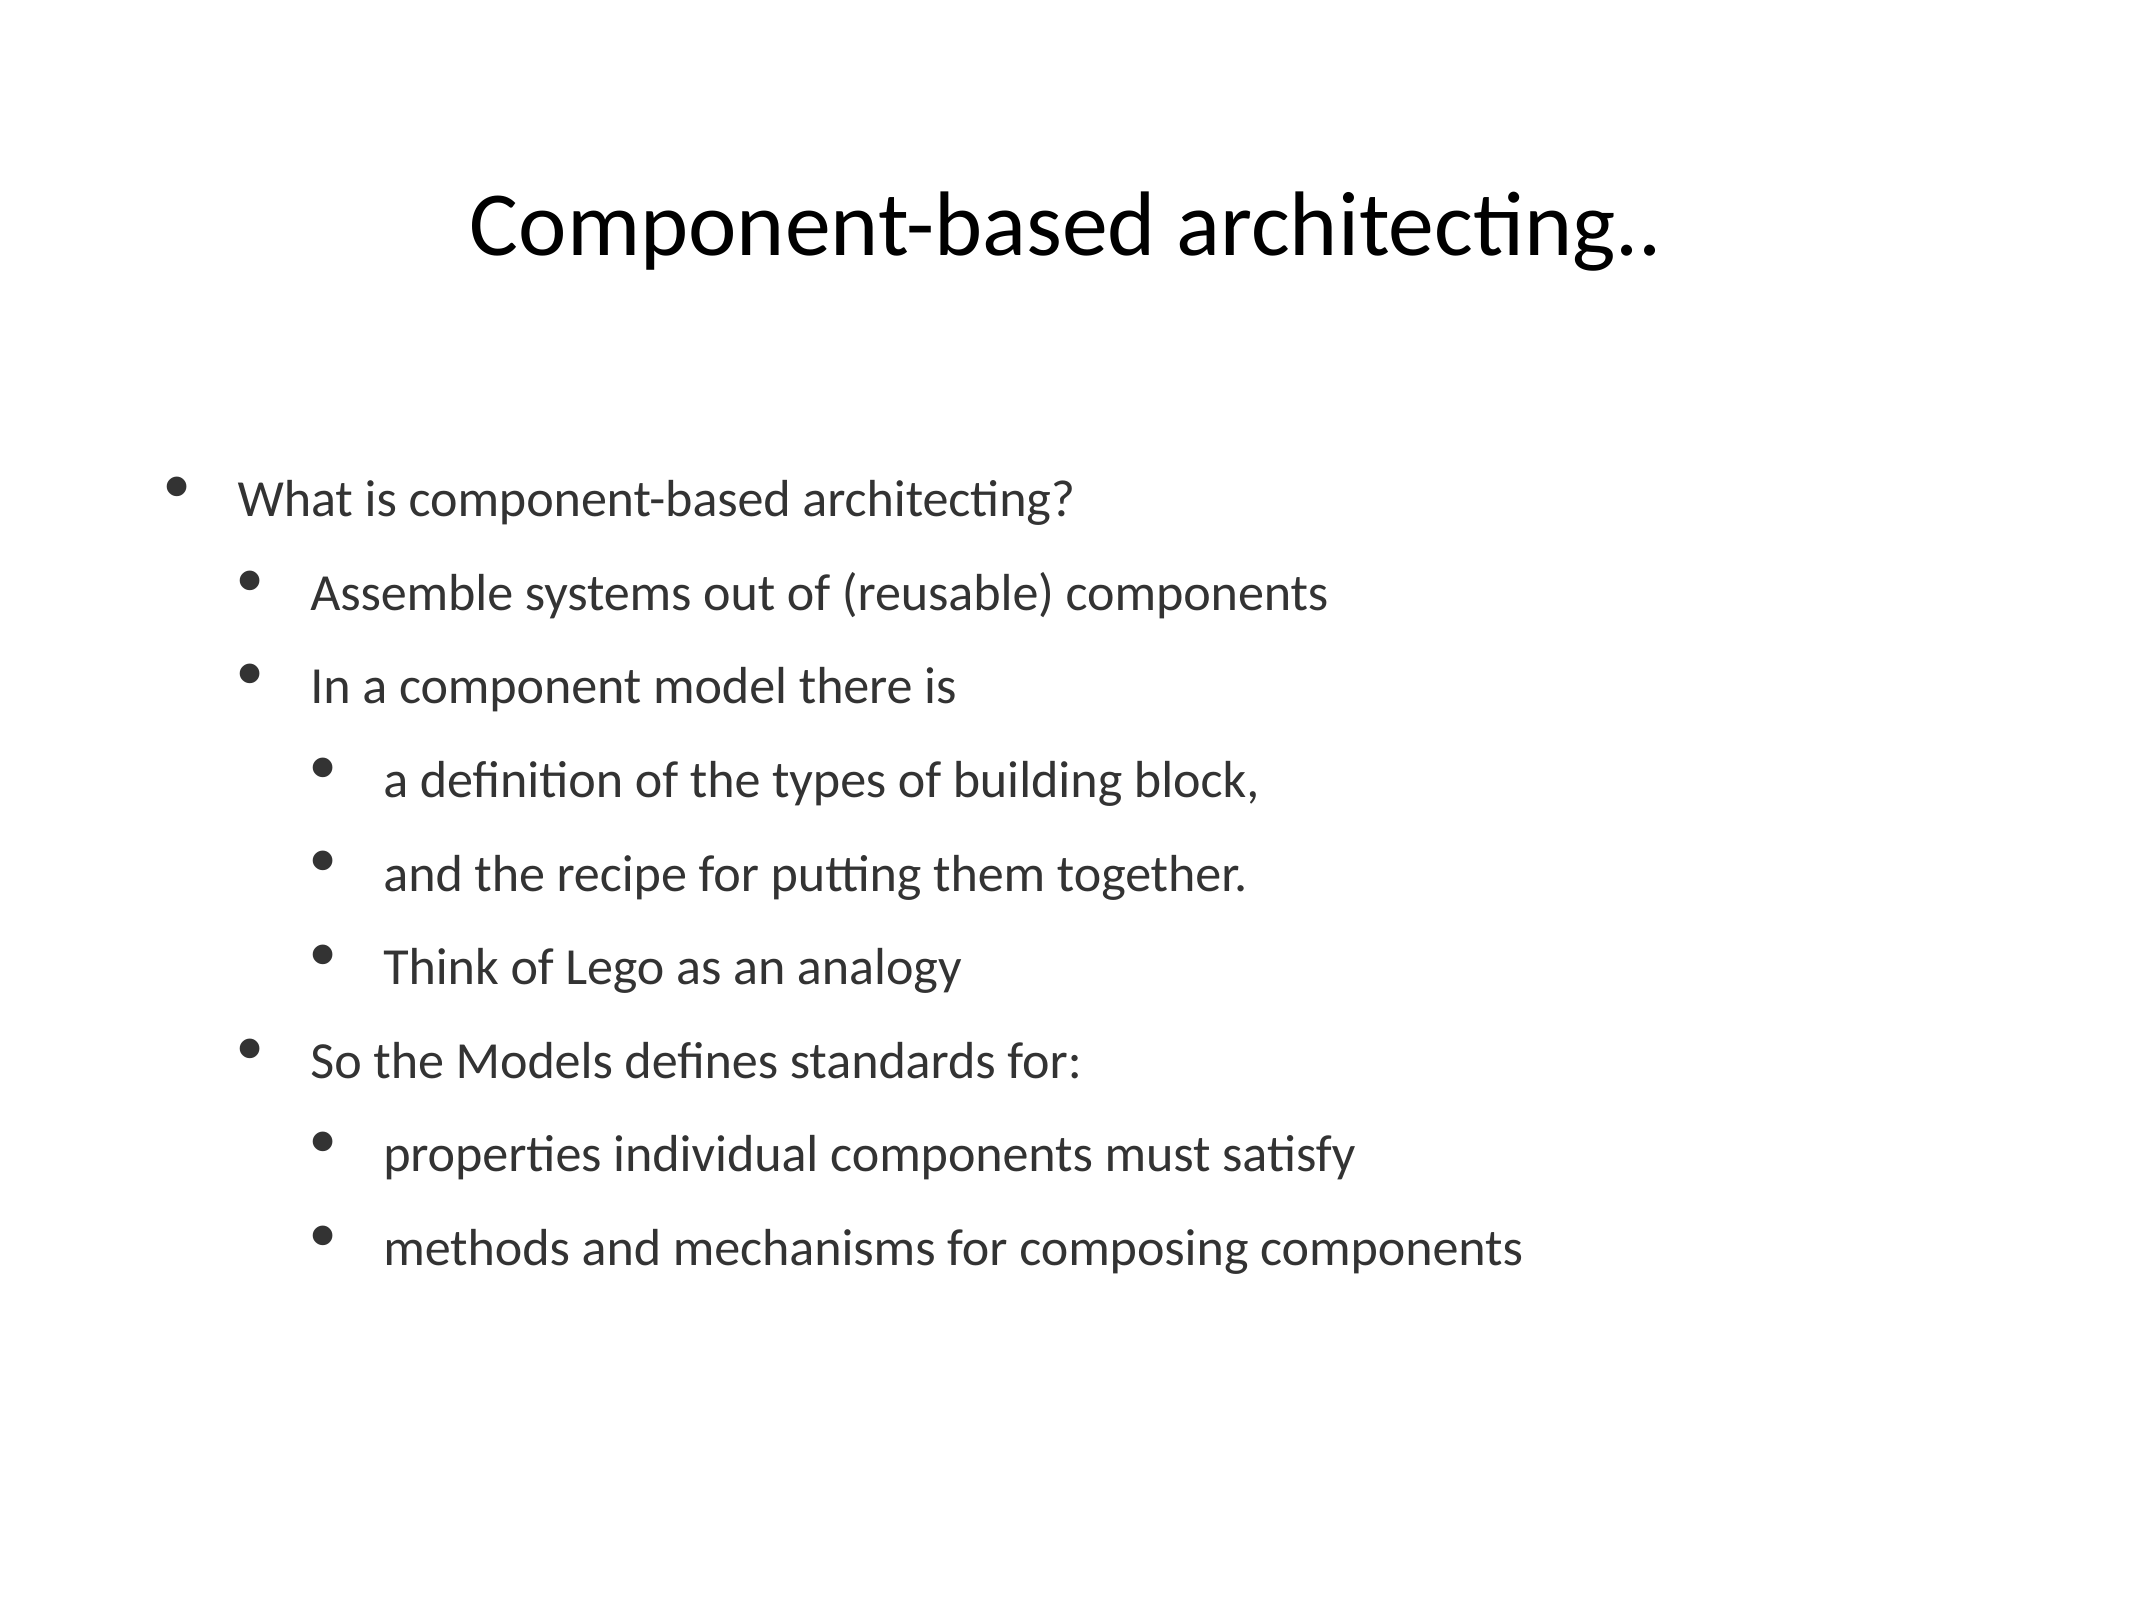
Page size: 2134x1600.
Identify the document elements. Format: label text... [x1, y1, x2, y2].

list What is component-based architecting? Assemble systems out of (reusable) components In a component model there is a definition of the types of building block, and the recipe for putting them together. Think of Lego as an analogy So the Models defines standards for: properties individual components must satisfy methods and mechanisms for composing components [155, 424, 1978, 1457]
title Component-based architecting.. [155, 41, 1978, 397]
